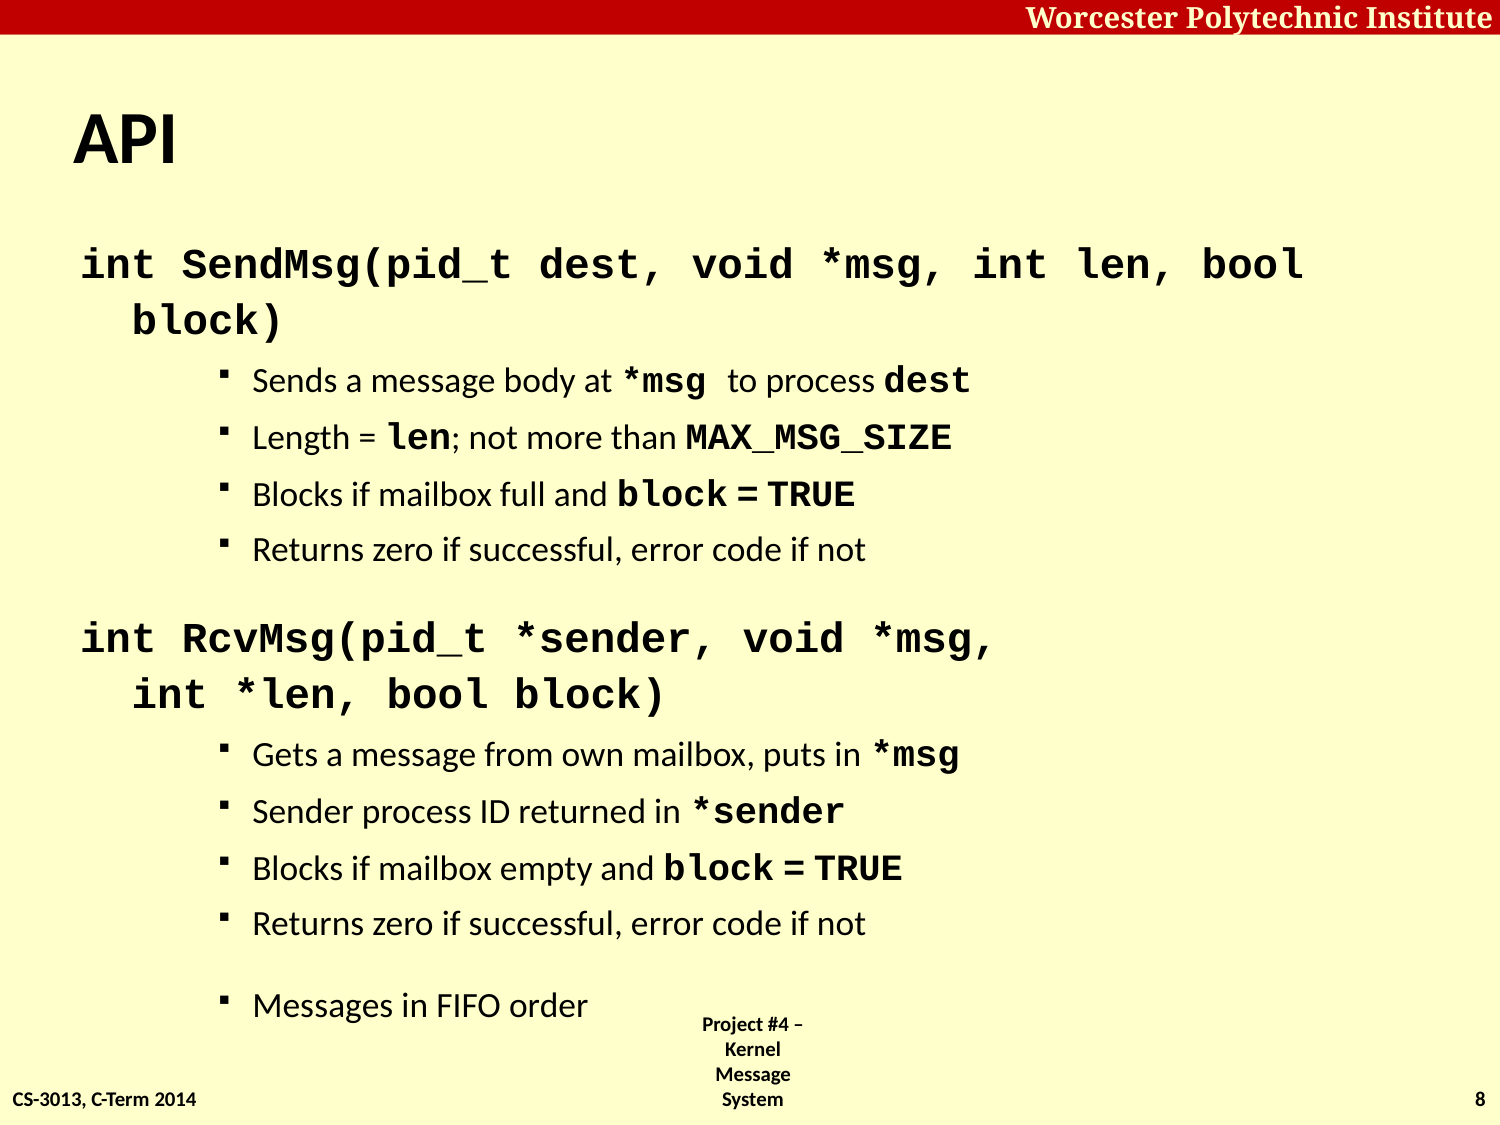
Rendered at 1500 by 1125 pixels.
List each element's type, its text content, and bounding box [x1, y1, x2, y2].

list int SendMsg(pid_t dest, void *msg, int len, bool block) Sends a message body at *msg to process dest Length = len; not more than MAX_MSG_SIZE Blocks if mailbox full and block = TRUE Returns zero if successful, error code if not int RcvMsg(pid_t *sender, void *msg, int *len, bool block) Gets a message from own mailbox, puts in *msg Sender process ID returned in *sender Blocks if mailbox empty and block = TRUE Returns zero if successful, error code if not Messages in FIFO order [64, 223, 1361, 1040]
slide_number CS-3013, C-Term 2014 [12, 1085, 205, 1111]
title API [58, 71, 1305, 197]
slide_number 8 [1460, 1085, 1486, 1111]
footer Project #4 – Kernel Message System [691, 1084, 809, 1111]
